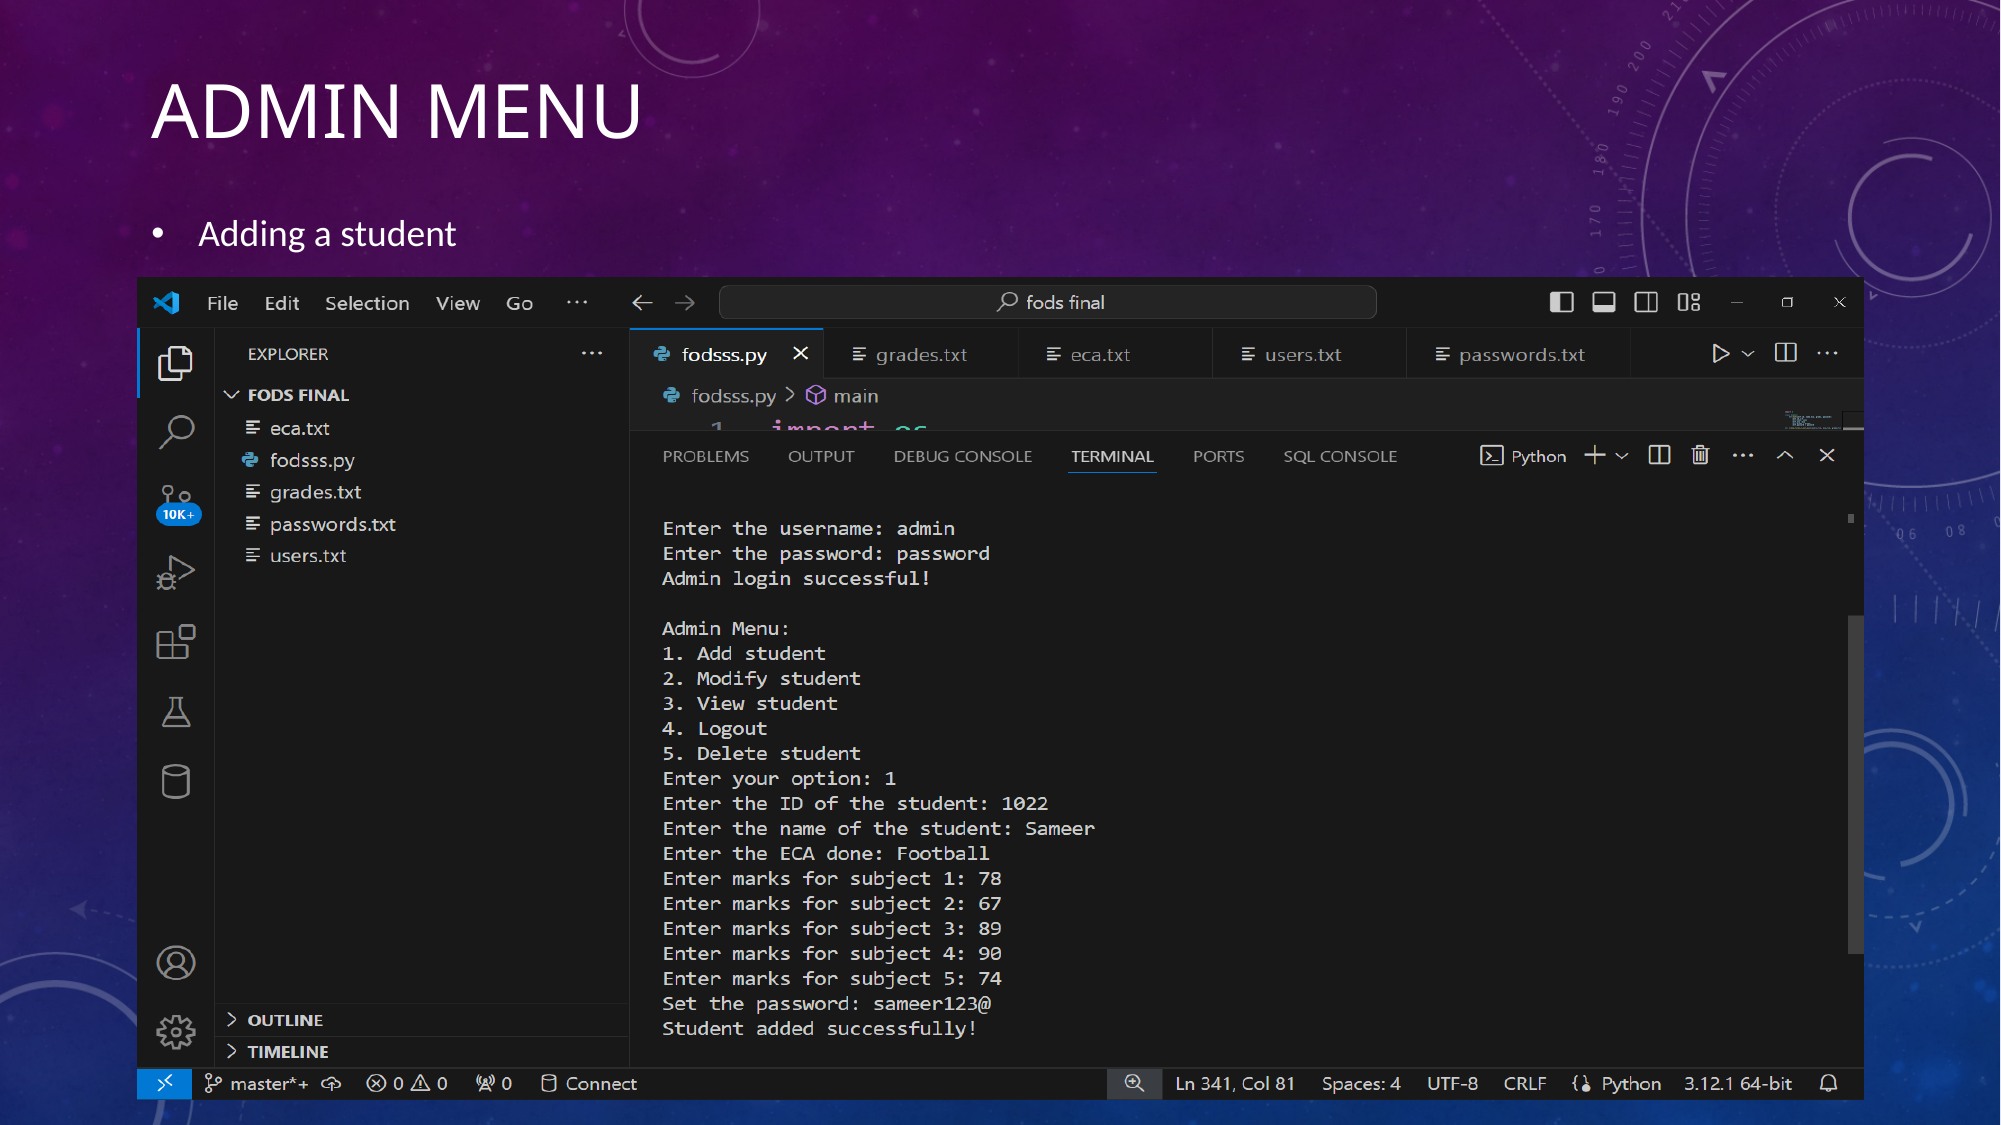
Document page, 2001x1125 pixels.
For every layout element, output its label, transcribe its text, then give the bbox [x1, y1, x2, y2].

picture [0, 0, 2001, 1125]
title Admin Menu [136, 0, 1862, 218]
list Adding a student [136, 186, 627, 277]
